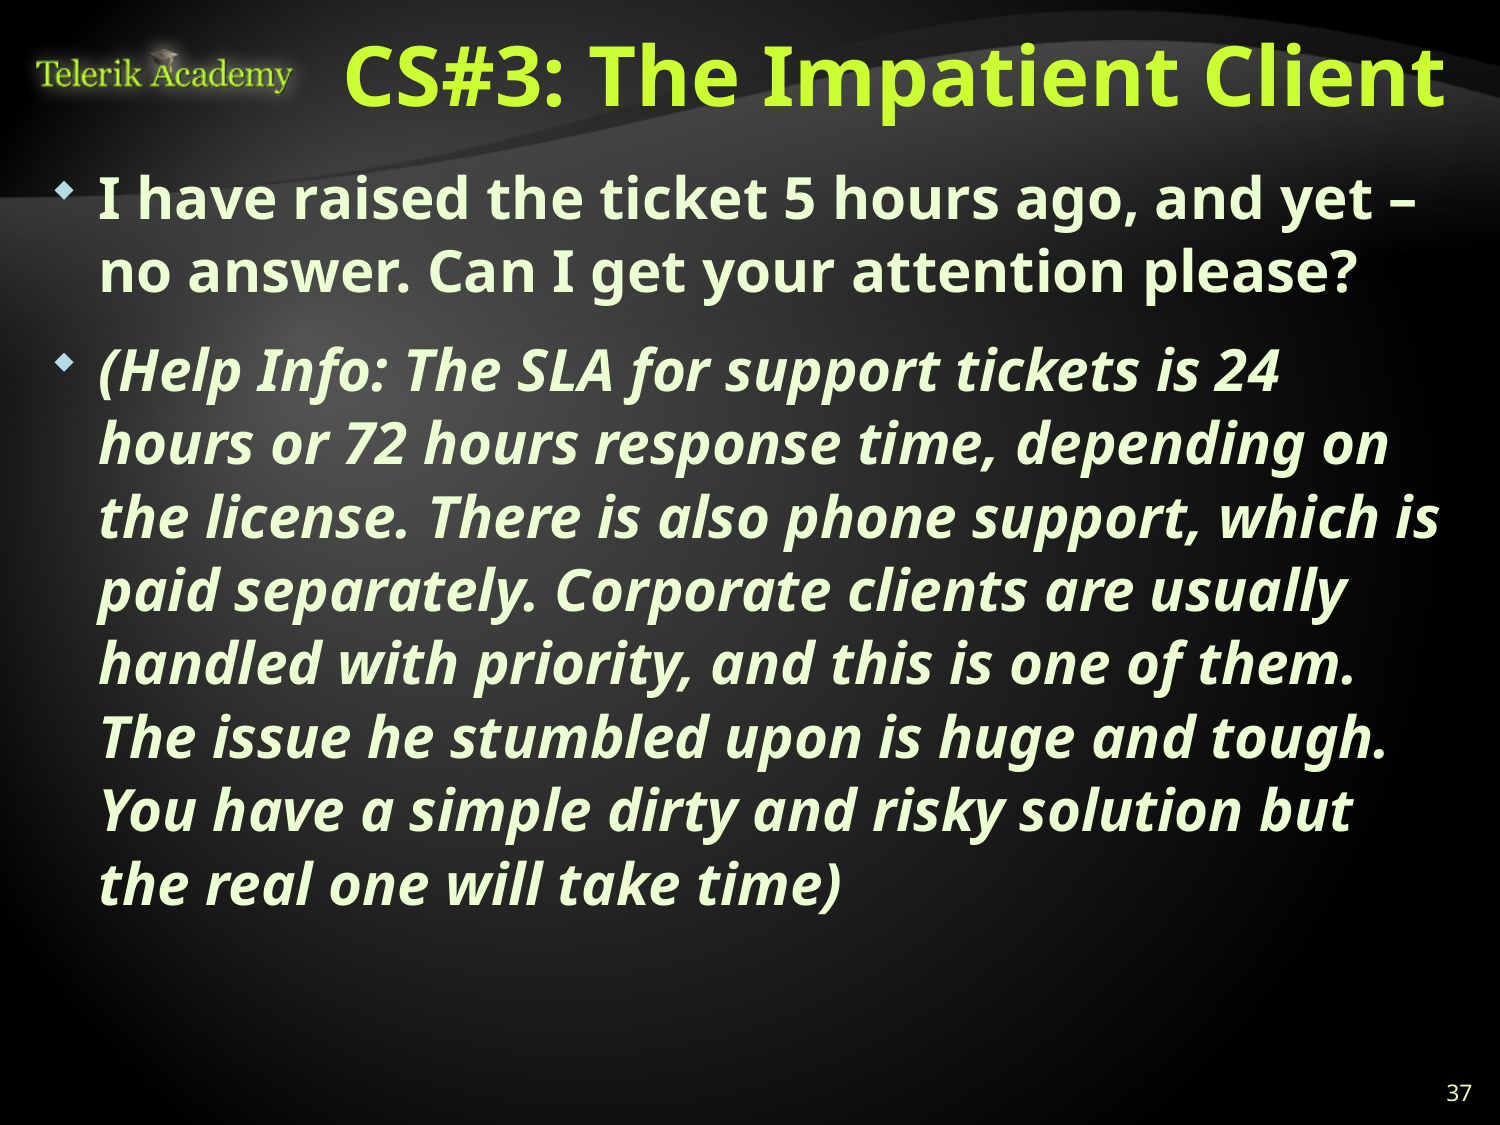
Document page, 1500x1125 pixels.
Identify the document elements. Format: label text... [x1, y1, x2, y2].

picture [0, 0, 1500, 1125]
list I have raised the ticket 5 hours ago, and yet – no answer. Can I get your attention please? (Help Info: The SLA for support tickets is 24 hours or 72 hours response time, depending on the license. There is also phone support, which is paid separately. Corporate clients are usually handled with priority, and this is one of them. The issue he stumbled upon is huge and tough. You have a simple dirty and risky solution but the real one will take time) [37, 149, 1463, 1100]
slide_number 37 [1412, 1074, 1488, 1113]
title CS#3: The Impatient Client [300, 12, 1463, 149]
